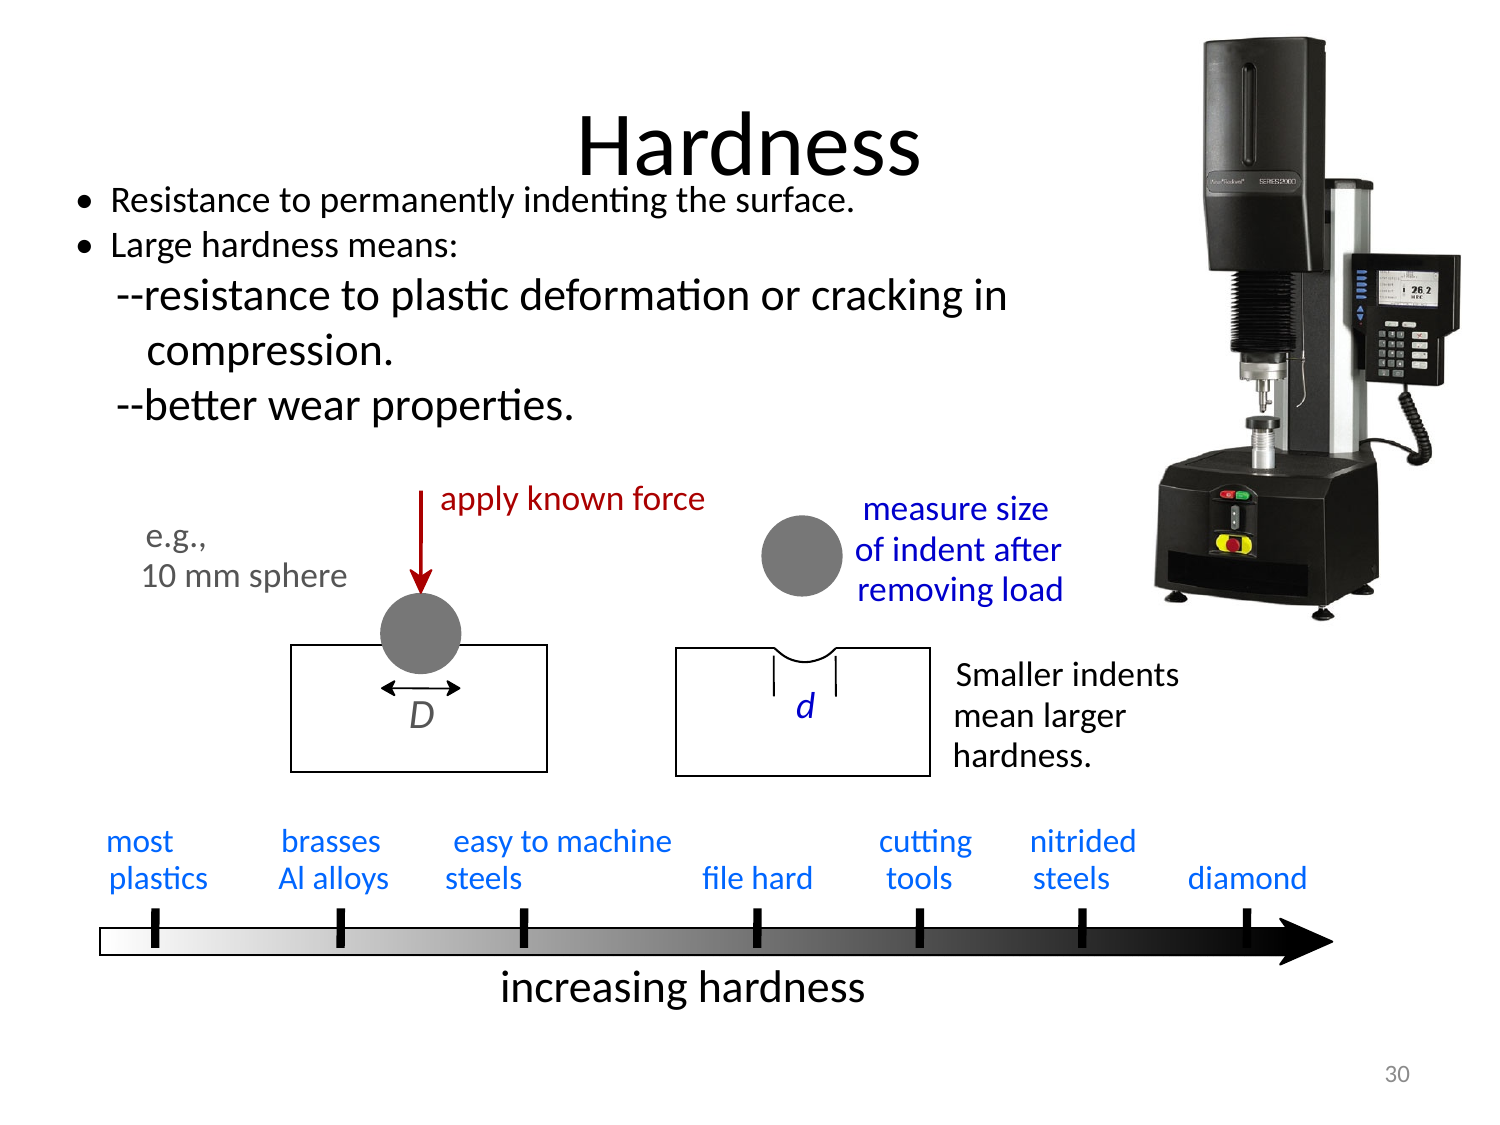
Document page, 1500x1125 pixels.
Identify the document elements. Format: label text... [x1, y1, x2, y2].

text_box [98, 449, 1333, 1012]
text_box • Resistance to permanently indenting the surface. • Large hardness means: --resistance to plastic deformation or cracking in compression. --better wear properties. [75, 174, 1132, 430]
picture [1137, 24, 1472, 633]
title Hardness [75, 45, 1132, 174]
slide_number 30 [1074, 1042, 1425, 1103]
